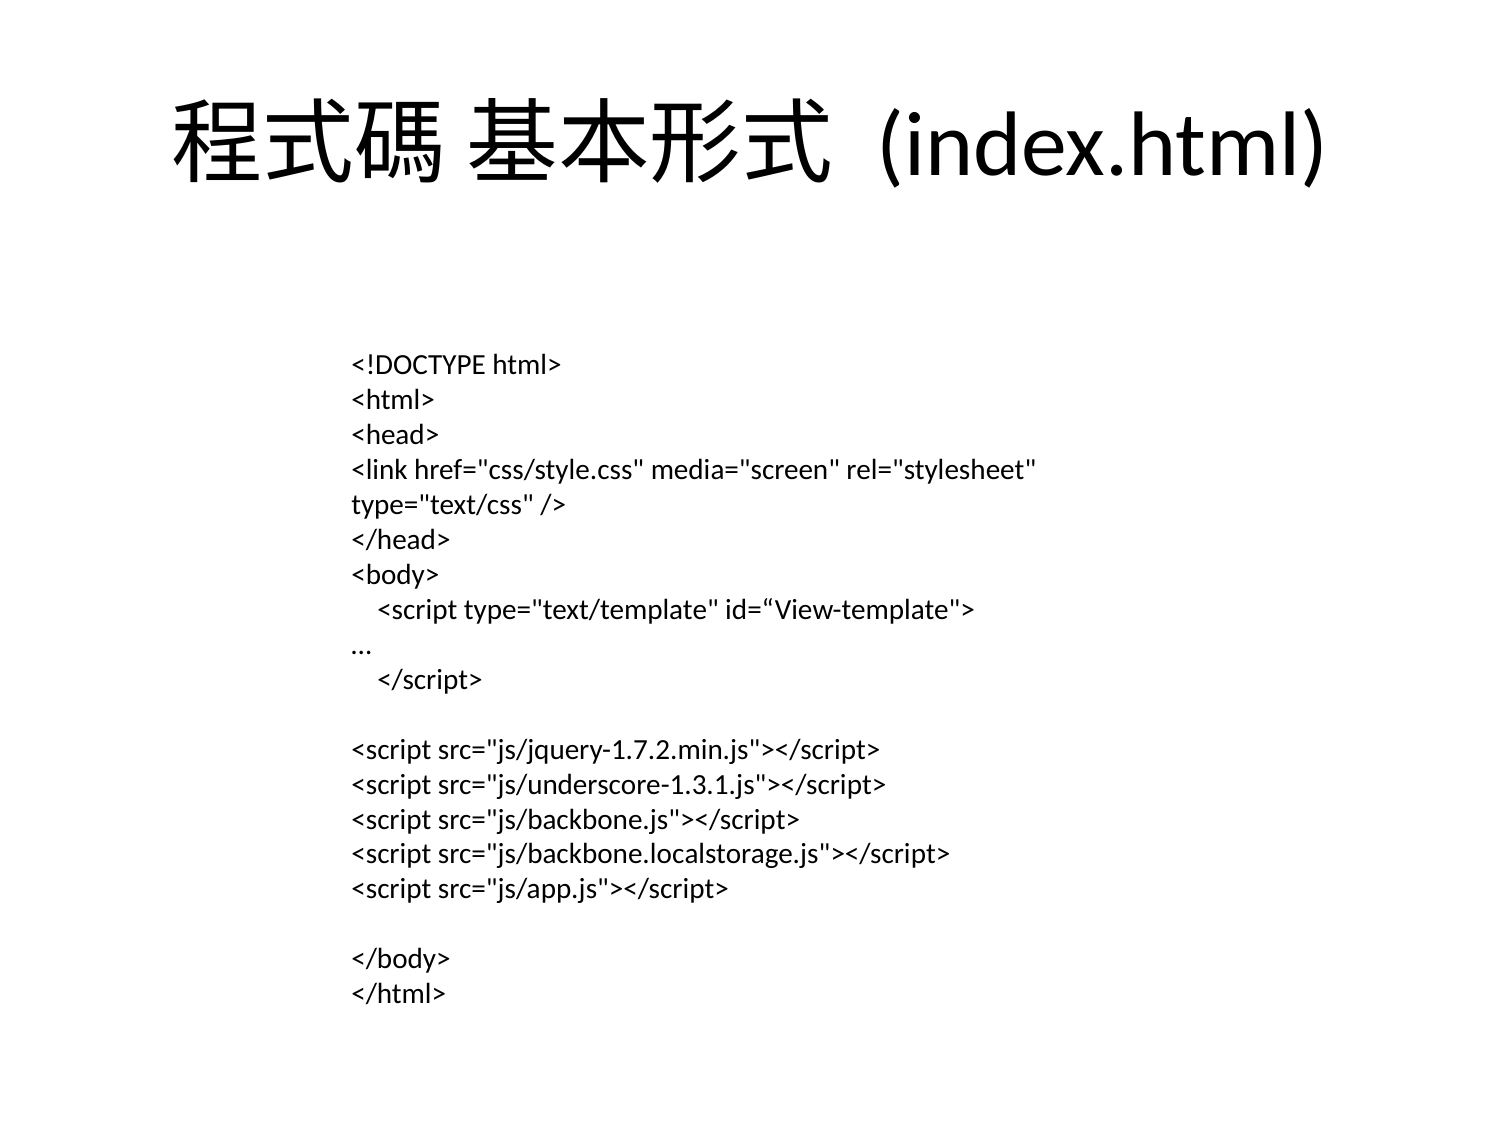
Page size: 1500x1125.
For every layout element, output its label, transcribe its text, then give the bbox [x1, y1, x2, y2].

title 程式碼 基本形式 (index.html) [75, 45, 1425, 233]
text_box <!DOCTYPE html> <html> <head> <link href="css/style.css" media="screen" rel="stylesheet" type="text/css" /> </head> <body> <script type="text/template" id=“View-template"> … </script> <script src="js/jquery-1.7.2.min.js"></script> <script src="js/underscore-1.3.1.js"></script> <script src="js/backbone.js"></script> <script src="js/backbone.localstorage.js"></script> <script src="js/app.js"></script> </body> </html> [336, 338, 1211, 1017]
